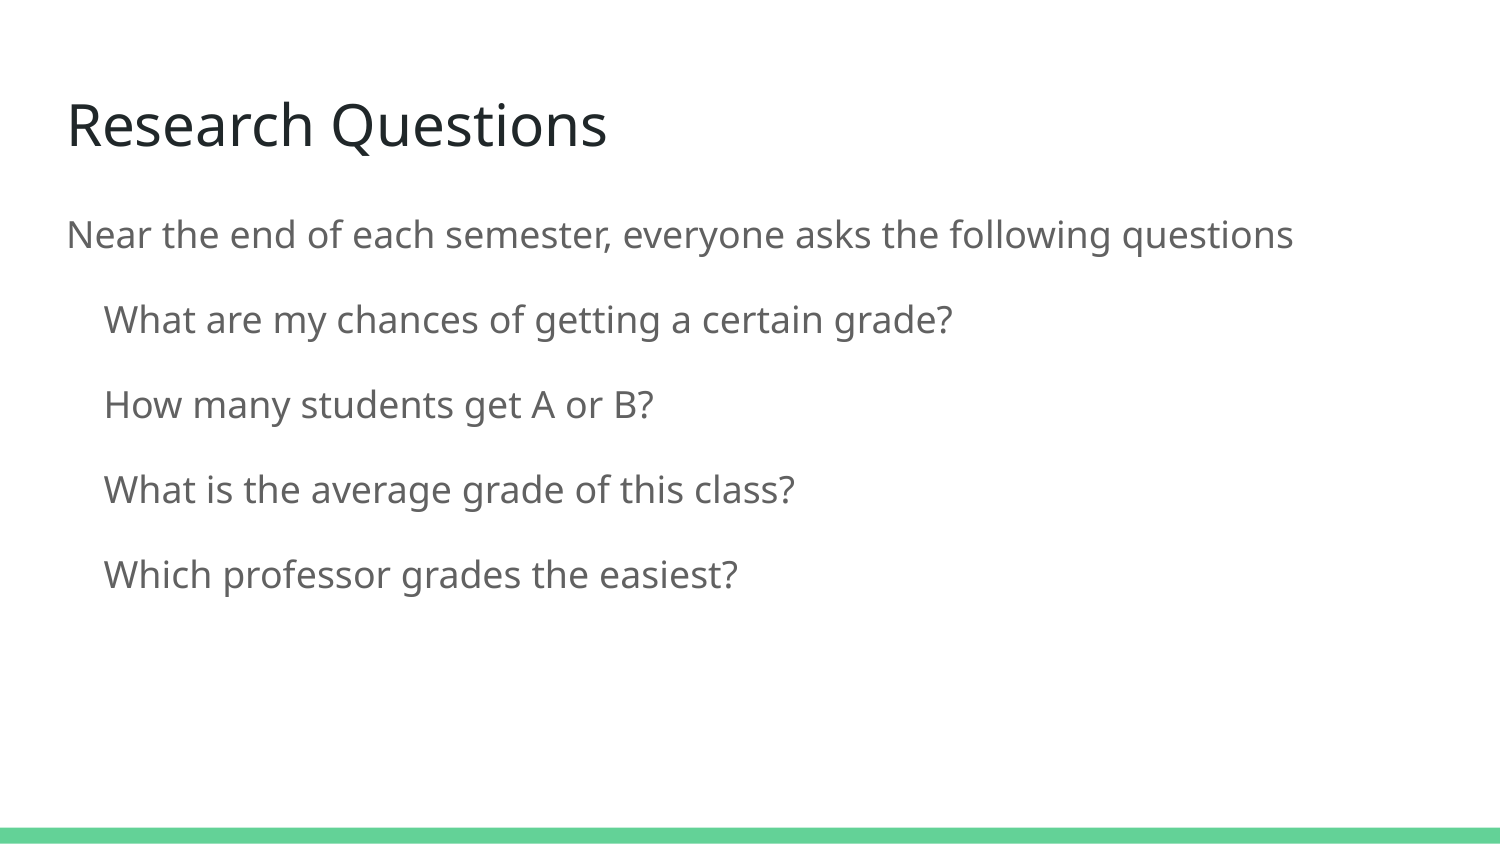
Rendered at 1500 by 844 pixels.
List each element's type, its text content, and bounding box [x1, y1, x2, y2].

list Near the end of each semester, everyone asks the following questions What are my chances of getting a certain grade? How many students get A or B? What is the average grade of this class? Which professor grades the easiest? [51, 189, 1449, 750]
title Research Questions [51, 72, 1449, 167]
